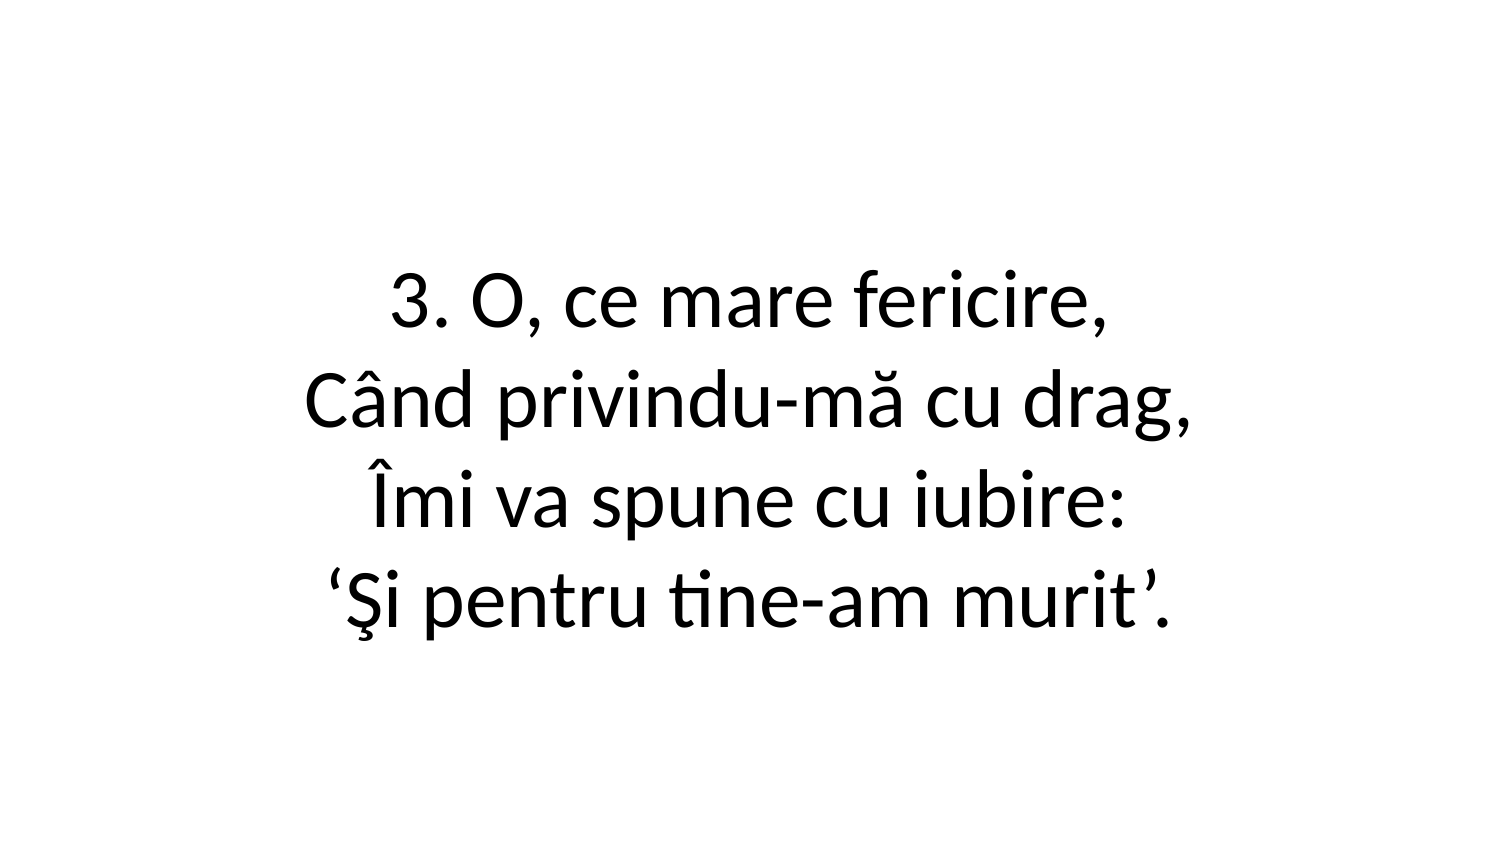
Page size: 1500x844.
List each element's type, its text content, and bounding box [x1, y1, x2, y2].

text_box 3. O, ce mare fericire, Când privindu-mă cu drag, Îmi va spune cu iubire: ‘Şi pentru tine-am murit’. [289, 192, 1211, 652]
